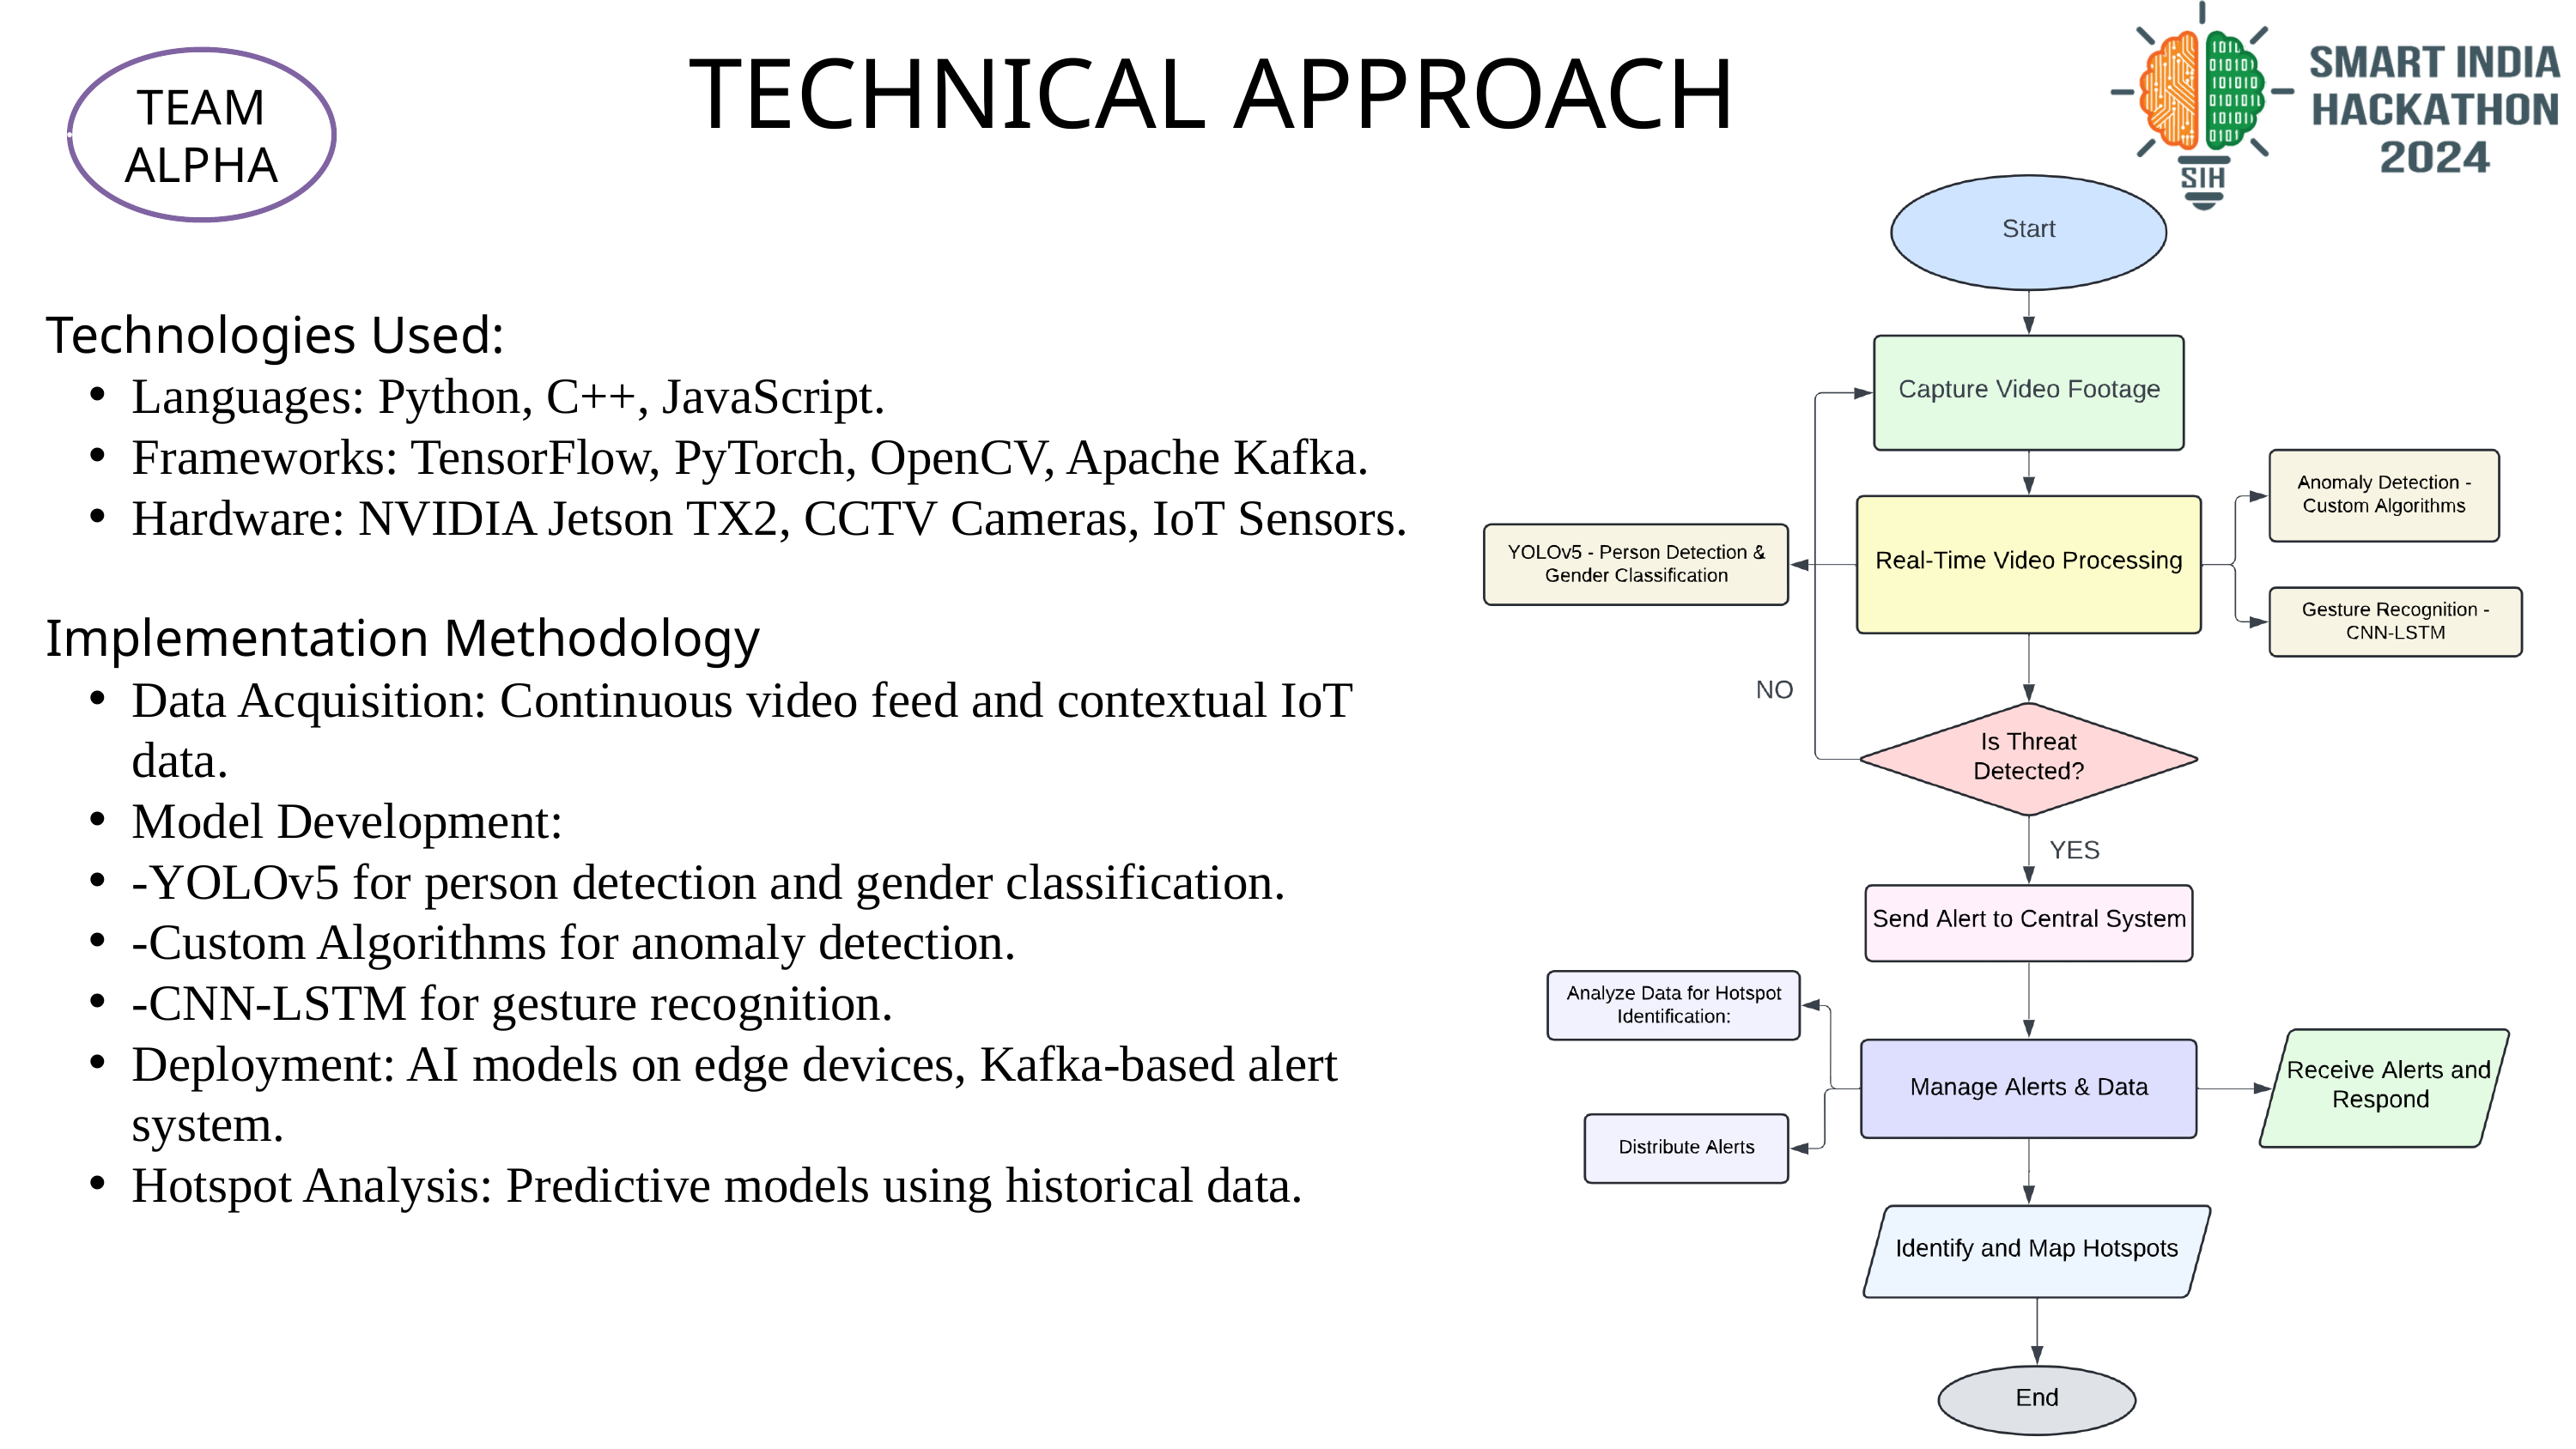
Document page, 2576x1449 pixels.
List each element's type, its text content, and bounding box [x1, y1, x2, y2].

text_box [66, 46, 337, 223]
text_box Technologies Used: Languages: Python, C++, JavaScript. Frameworks: TensorFlow, PyTorch, OpenCV, Apache Kafka. Hardware: NVIDIA Jetson TX2, CCTV Cameras, IoT Sensors. Implementation Methodology Data Acquisition: Continuous video feed and contextual IoT data. Model Development: -YOLOv5 for person detection and gender classification. -Custom Algorithms for anomaly detection. -CNN-LSTM for gesture recognition. Deployment: AI models on edge devices, Kafka-based alert system. Hotspot Analysis: Predictive models using historical data. [46, 302, 1449, 1213]
text_box [2098, 0, 2573, 233]
text_box [1470, 161, 2536, 1449]
text_box TECHNICAL APPROACH [66, 32, 2098, 149]
